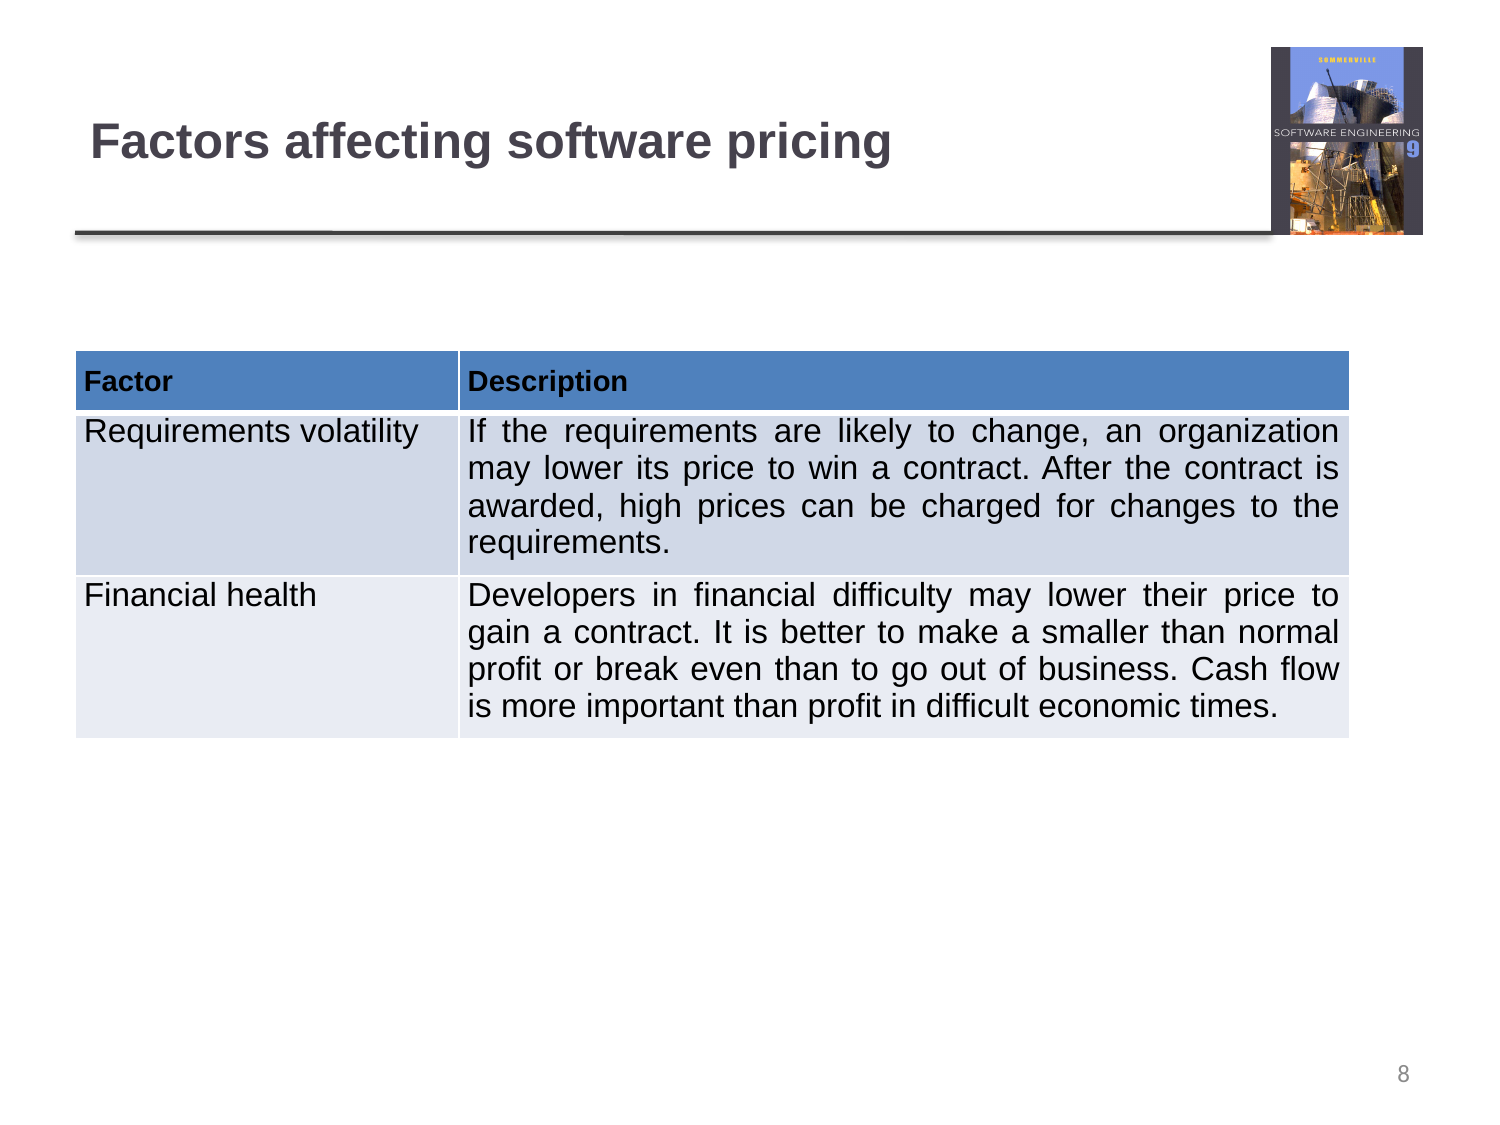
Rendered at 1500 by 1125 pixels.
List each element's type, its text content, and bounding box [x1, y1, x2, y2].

table_cell Financial health [76, 577, 458, 738]
table_cell If the requirements are likely to change, an organization may lower its price to win a contract. After the contract is awarded, high prices can be charged for changes to the requirements. [460, 416, 1349, 575]
table_header Description [460, 351, 1349, 410]
picture [1272, 47, 1423, 235]
slide_number 8 [1074, 1042, 1425, 1103]
table_cell Requirements volatility [76, 416, 458, 575]
title Factors affecting software pricing [74, 44, 1272, 233]
table_header Factor [76, 351, 458, 410]
table_cell Developers in financial difficulty may lower their price to gain a contract. It is better to make a smaller than normal profit or break even than to go out of business. Cash flow is more important than profit in difficult economic times. [460, 577, 1349, 738]
